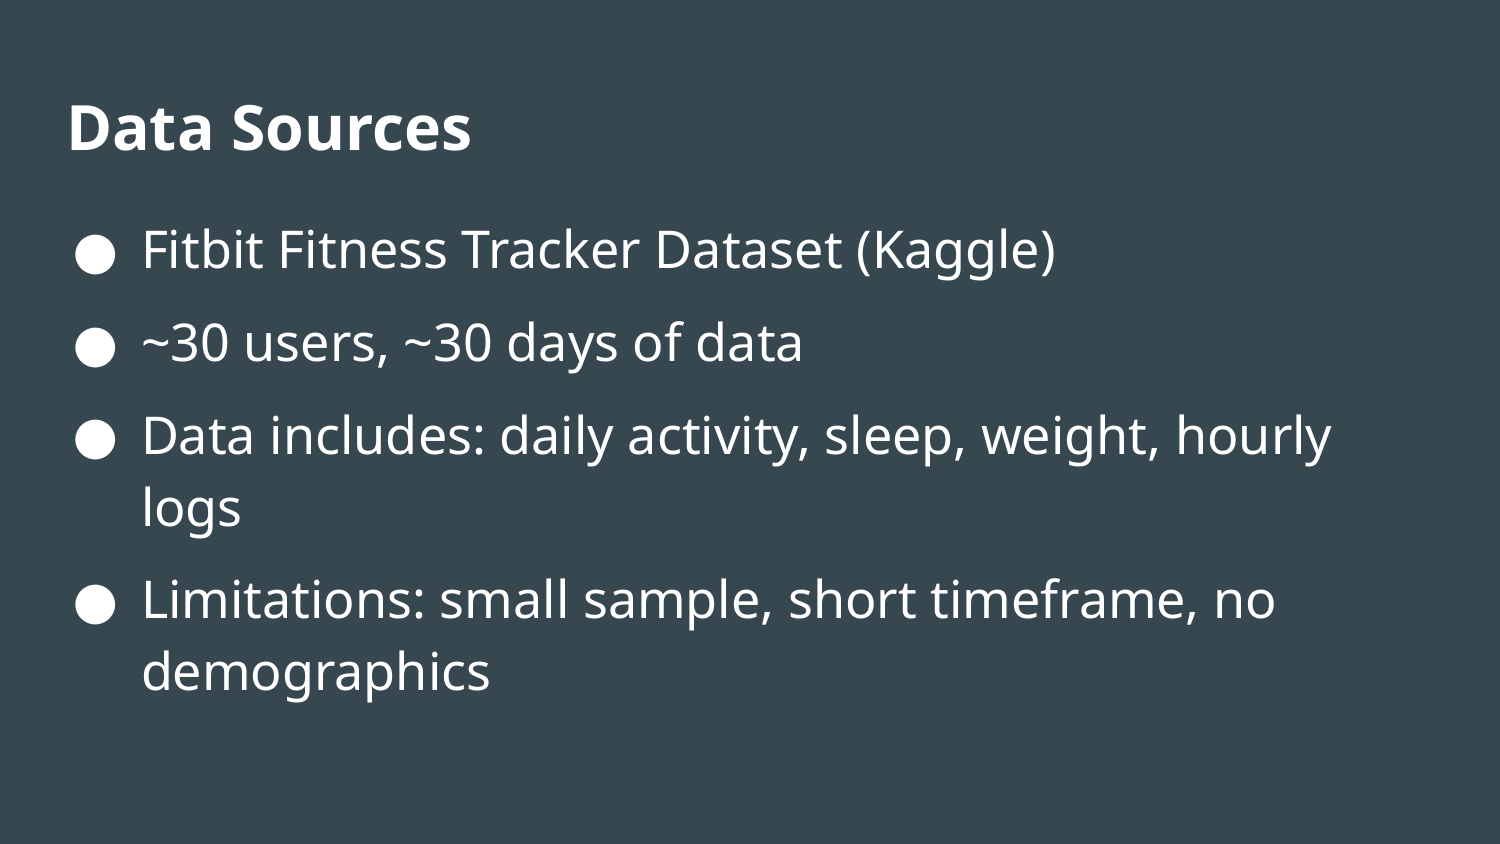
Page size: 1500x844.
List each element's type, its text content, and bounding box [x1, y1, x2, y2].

list Fitbit Fitness Tracker Dataset (Kaggle) ~30 users, ~30 days of data Data includes: daily activity, sleep, weight, hourly logs Limitations: small sample, short timeframe, no demographics [51, 192, 1378, 744]
title Data Sources [51, 72, 1449, 167]
